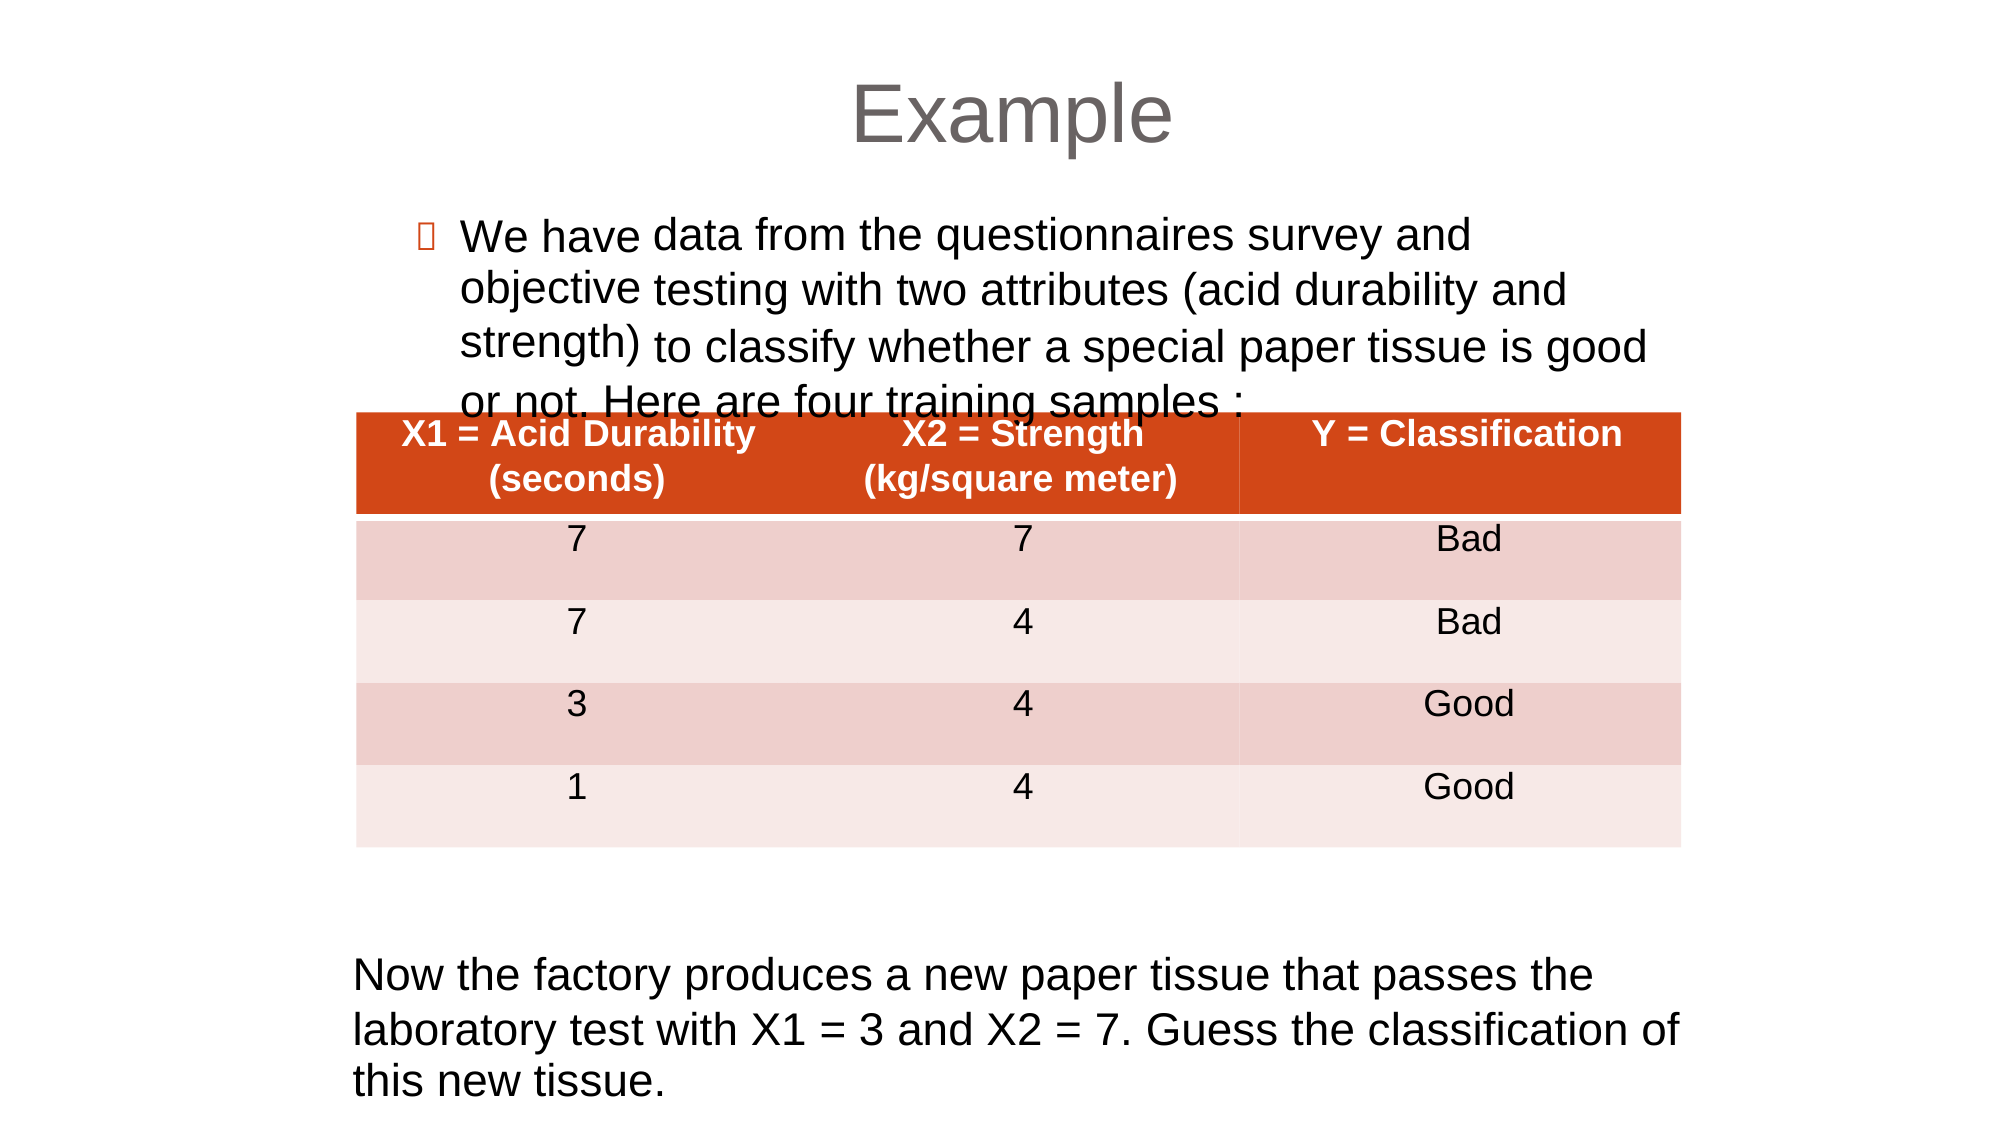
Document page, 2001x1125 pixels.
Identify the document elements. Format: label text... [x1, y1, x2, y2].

text_box laboratory test with X1 = 3 and X2 = 7. Guess the classification of this new tissue. [350, 1005, 1687, 1111]
text_box 1 4 Good [356, 765, 1682, 848]
text_box We have objective strength) [457, 212, 651, 373]
text_box 7 4 Bad [356, 600, 1682, 682]
text_box a new paper tissue [882, 950, 1280, 1001]
text_box Now [350, 950, 453, 1001]
text_box that [1280, 950, 1369, 1001]
text_box : [1230, 377, 1255, 412]
text_box tissue [1365, 322, 1497, 373]
text_box the factory produces [454, 950, 882, 1001]
text_box 3 4 Good [356, 682, 1682, 765]
text_box are [712, 377, 791, 412]
text_box 7 7 Bad [356, 517, 1682, 600]
text_box Example data from the questionnaires survey and testing with two attributes (acid durability and [650, 71, 1574, 318]
text_box to classify whether a special paper [651, 322, 1364, 373]
text_box Here [600, 377, 711, 412]
text_box X1 = Acid Durability X2 = Strength Y = Classification (seconds) (kg/square meter) [356, 412, 1682, 517]
text_box four [792, 377, 883, 412]
text_box samples [1046, 377, 1229, 412]
text_box is [1498, 322, 1543, 373]
text_box good [1543, 322, 1657, 373]
text_box training [883, 377, 1046, 412]
text_box not. [511, 377, 600, 412]
text_box passes the [1369, 950, 1603, 1001]
text_box or [457, 377, 510, 412]
text_box  [412, 218, 445, 262]
